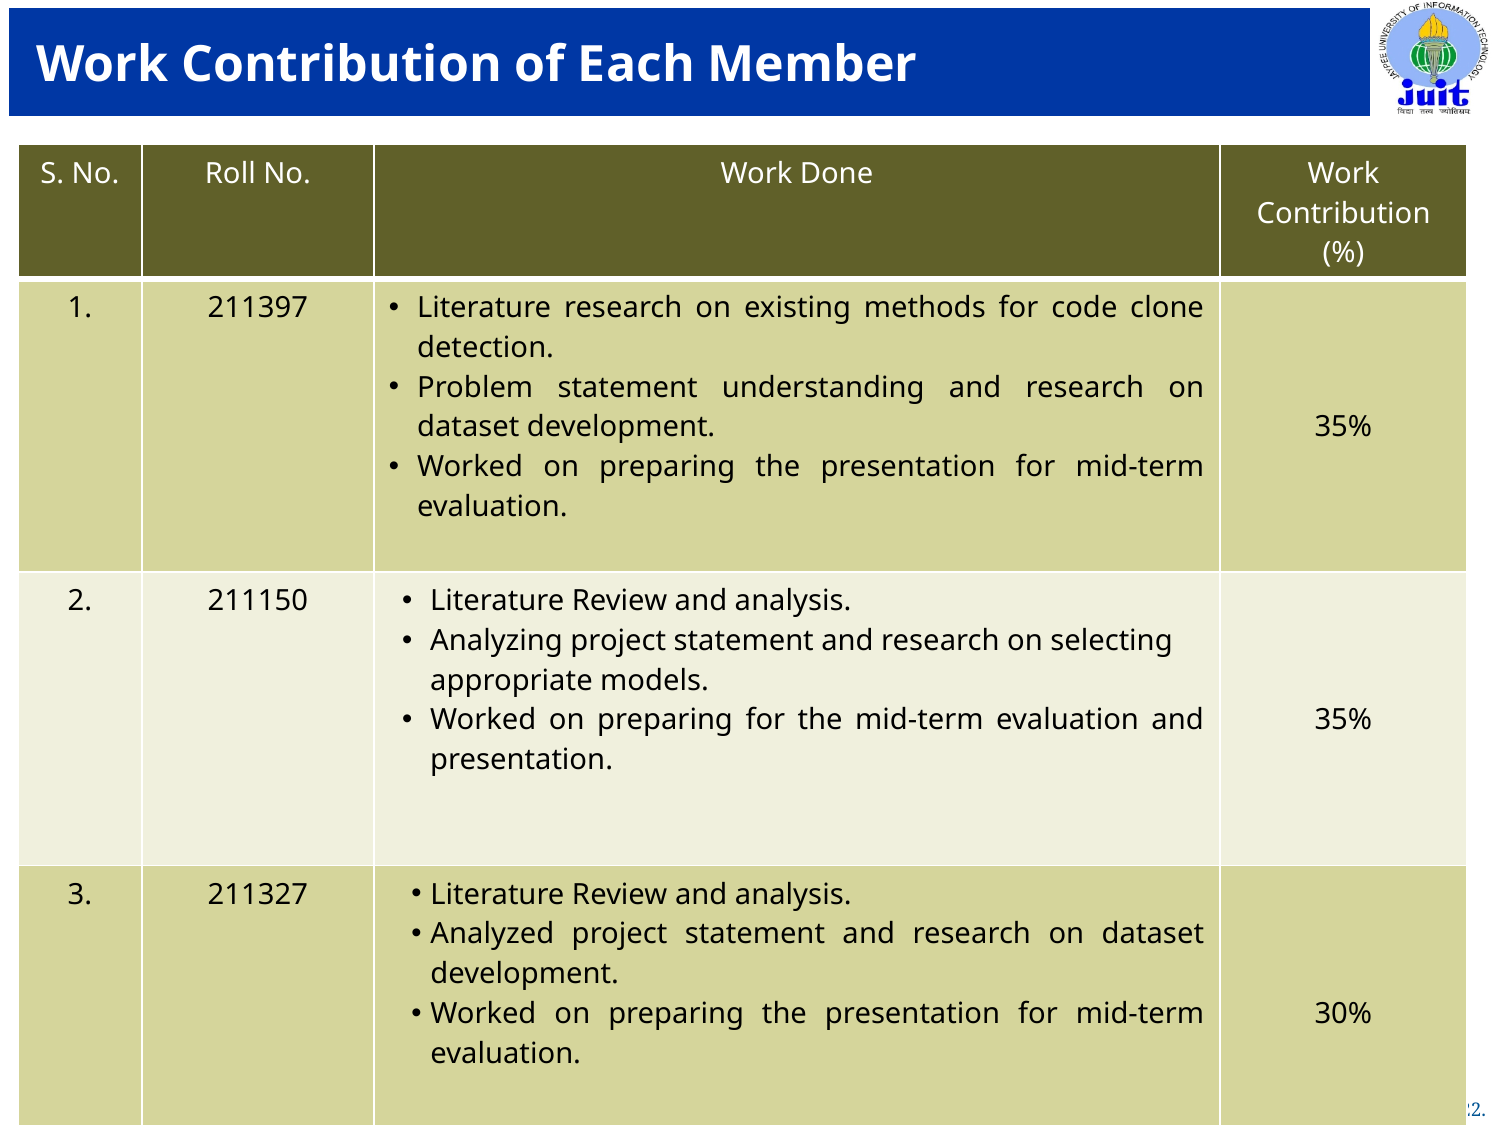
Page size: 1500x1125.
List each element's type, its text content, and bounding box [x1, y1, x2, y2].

table_cell 30% [1221, 866, 1466, 1125]
title Work Contribution of Each Member [4, 2, 1375, 121]
table_cell 211397 [143, 282, 373, 571]
table_cell 2. [19, 573, 141, 865]
picture [1375, 2, 1500, 114]
table_cell 35% [1221, 573, 1466, 865]
table_cell 211327 [143, 866, 373, 1125]
table_cell Literature Review and analysis. Analyzing project statement and research on selecting appropriate models. Worked on preparing for the mid-term evaluation and presentation. [375, 573, 1219, 865]
table_header Roll No. [143, 145, 373, 276]
table_header Work Contribution (%) [1221, 145, 1466, 276]
text_box [12, 131, 1482, 1083]
table_cell 1. [19, 282, 141, 571]
table_cell 211150 [143, 573, 373, 865]
table_cell 3. [19, 866, 141, 1125]
table_cell Literature research on existing methods for code clone detection. Problem statement understanding and research on dataset development. Worked on preparing the presentation for mid-term evaluation. [375, 282, 1219, 571]
table_cell Literature Review and analysis. Analyzed project statement and research on dataset development. Worked on preparing the presentation for mid-term evaluation. [375, 866, 1219, 1125]
table_header S. No. [19, 145, 141, 276]
table_cell 35% [1221, 282, 1466, 571]
table_header Work Done [375, 145, 1219, 276]
